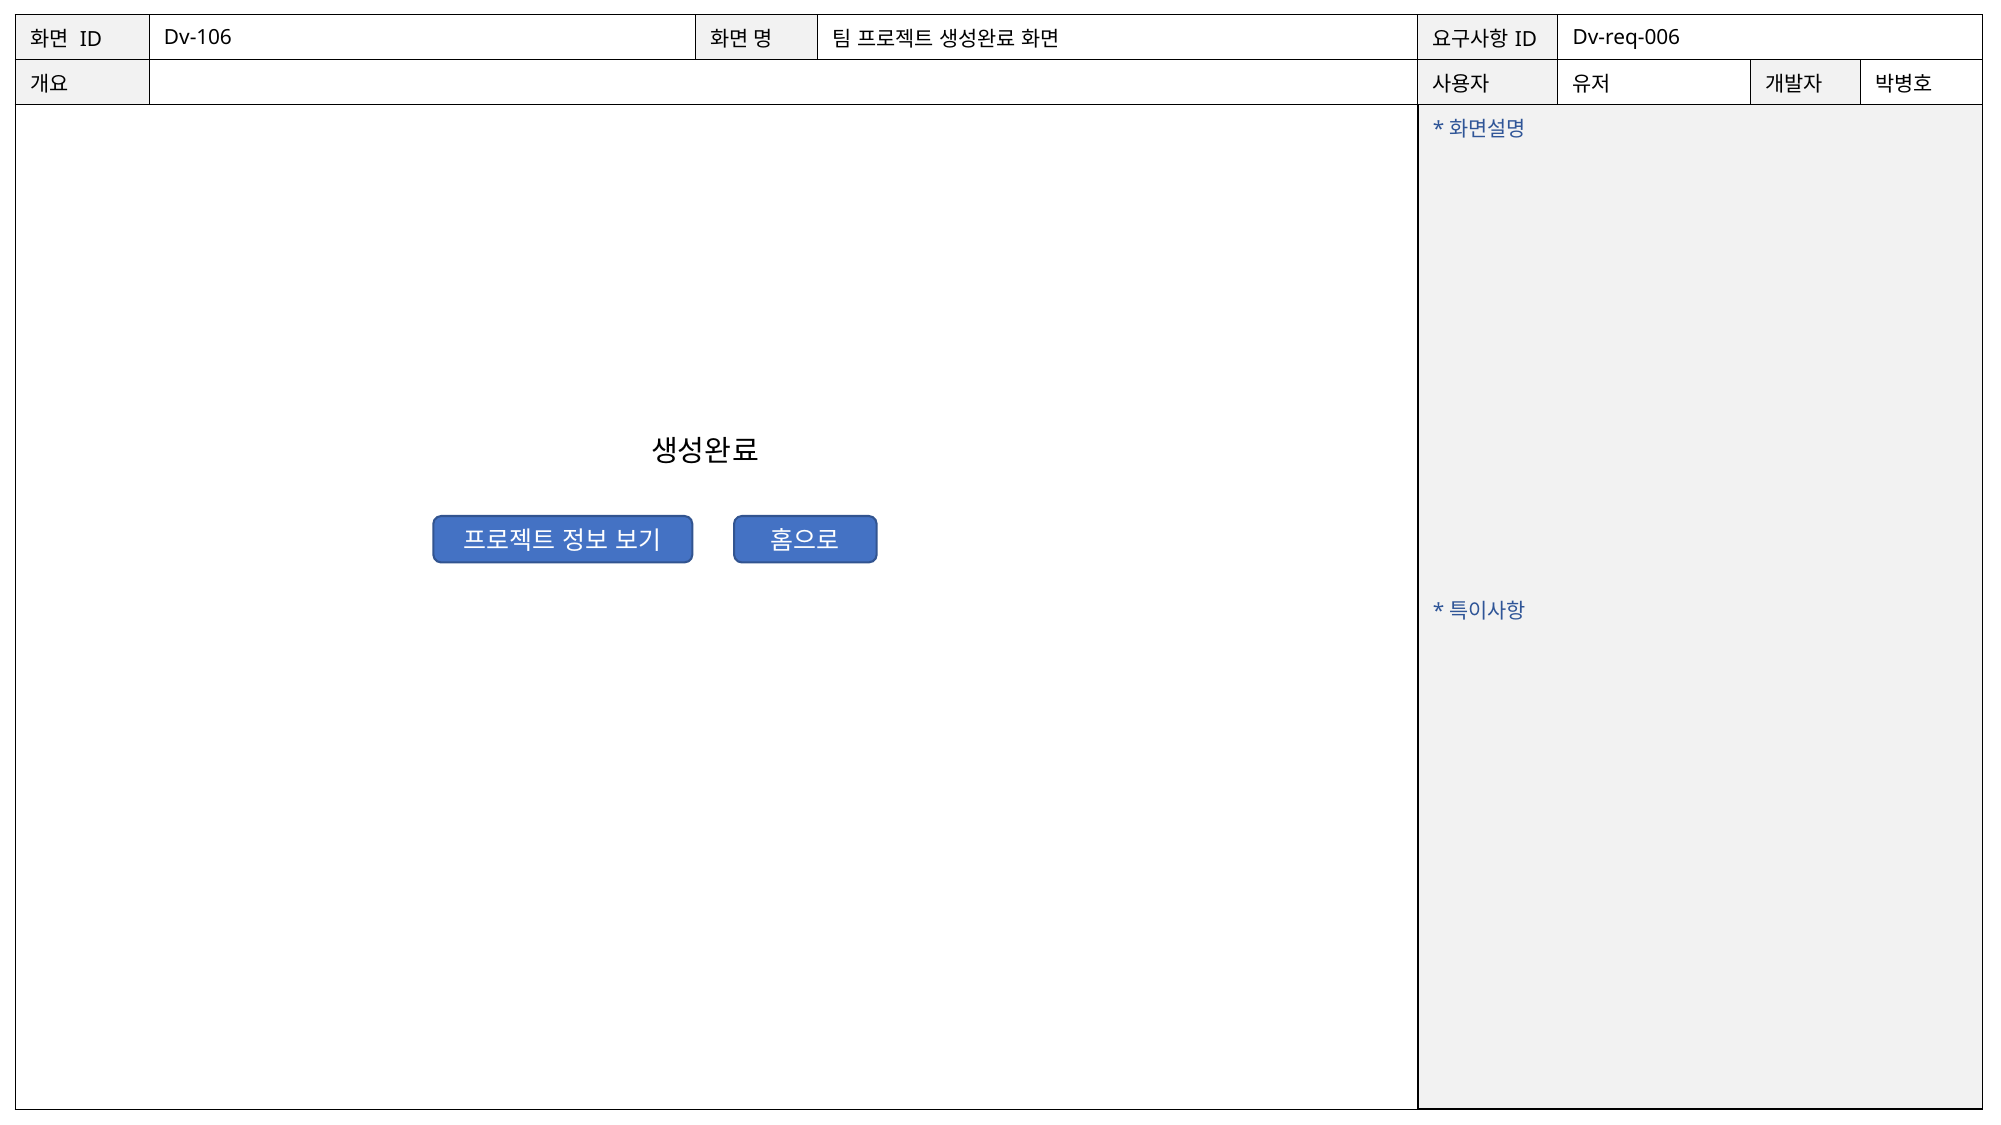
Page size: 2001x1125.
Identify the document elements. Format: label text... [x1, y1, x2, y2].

table_header 팀 프로젝트 생성완료 화면 [818, 15, 1417, 59]
table_cell 유저 [1558, 60, 1750, 104]
table_cell 개발자 [1751, 60, 1860, 104]
table_header 화면 ID [16, 15, 149, 59]
table_header Dv-106 [150, 15, 695, 59]
text_box 프로젝트 정보 보기 [432, 514, 694, 564]
table_header Dv-req-006 [1558, 15, 1982, 59]
table_cell 박병호 [1861, 60, 1982, 104]
table_cell [16, 105, 1417, 1109]
table_header 화면 명 [696, 15, 817, 59]
text_box 홈으로 [733, 514, 878, 564]
text_box 생성완료 [621, 425, 774, 475]
table_cell 사용자 [1418, 60, 1557, 104]
table_cell 개요 [16, 60, 149, 104]
table_cell *화면설명 *특이사항 [1419, 105, 1982, 1108]
table_cell [150, 60, 1417, 104]
table_header 요구사항ID [1418, 15, 1557, 59]
